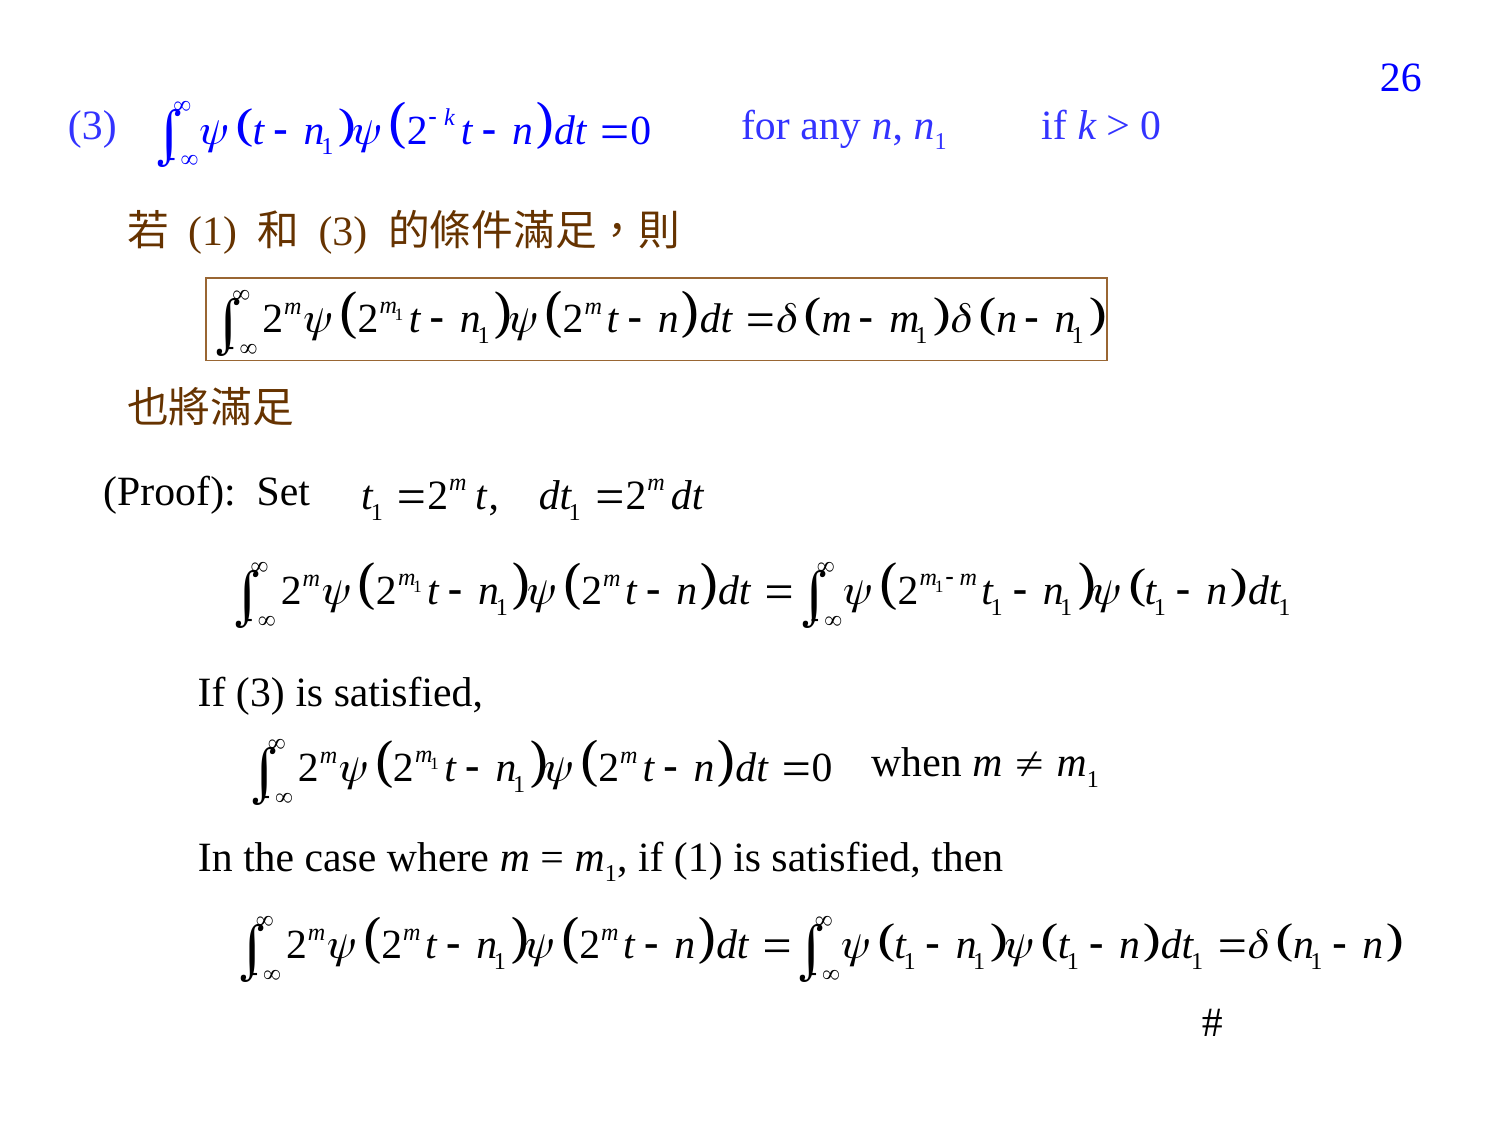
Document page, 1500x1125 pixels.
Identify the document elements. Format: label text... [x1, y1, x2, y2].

text_box If (3) is satisfied, [183, 657, 632, 722]
text_box In the case where m = m1, if (1) is satisfied, then [183, 822, 1211, 894]
slide_number 401 [1304, 42, 1437, 122]
text_box (3) [53, 90, 145, 155]
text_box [241, 727, 837, 810]
text_box for any n, n1 if k > 0 [726, 90, 1341, 162]
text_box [358, 467, 710, 527]
text_box (Proof): Set [88, 456, 337, 521]
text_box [147, 89, 655, 172]
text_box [229, 904, 1404, 987]
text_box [224, 550, 1299, 632]
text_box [206, 278, 1107, 361]
text_box when m  m1 [856, 727, 1211, 800]
text_box 也將滿足 [112, 373, 940, 439]
text_box # [1187, 994, 1258, 1053]
text_box 若 (1) 和 (3) 的條件滿足，則 [112, 196, 940, 262]
